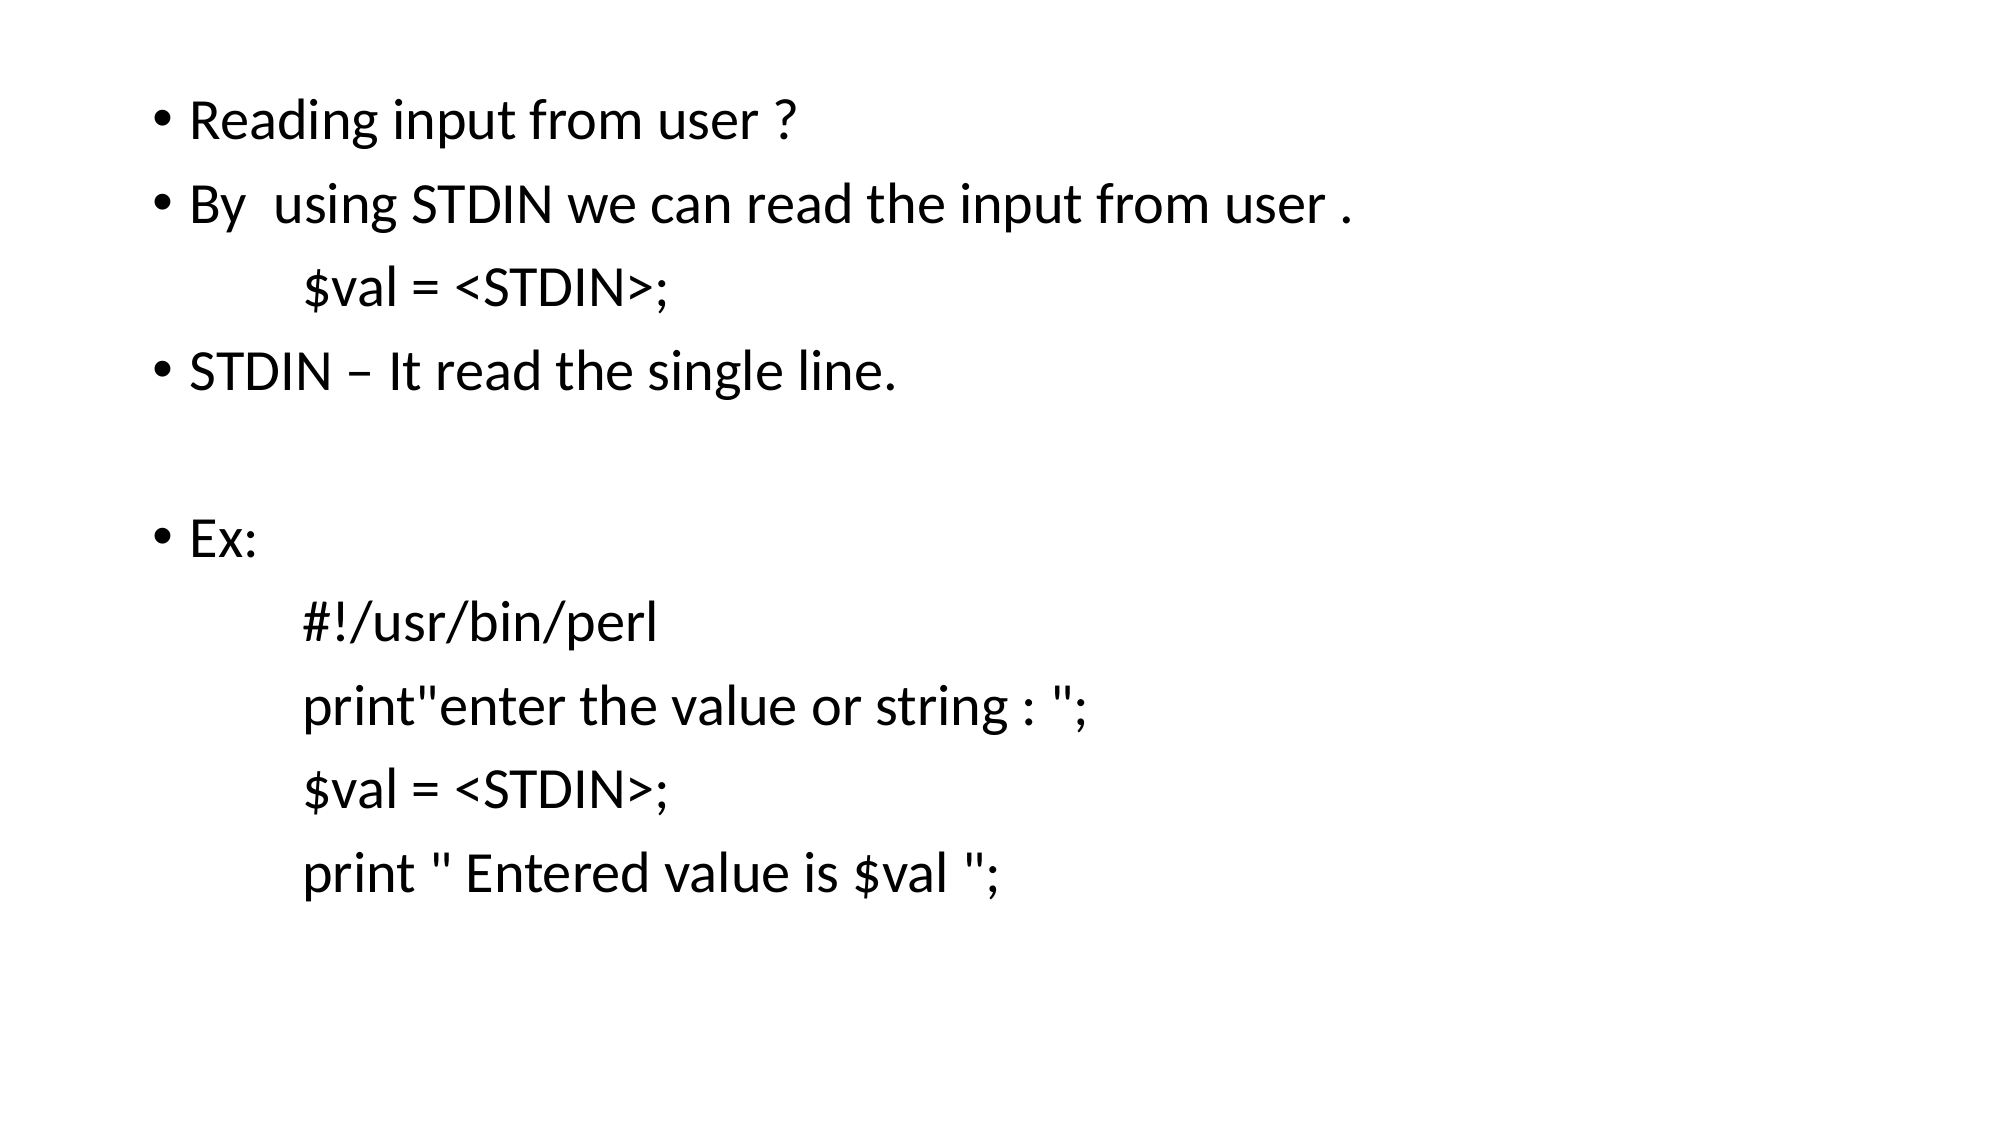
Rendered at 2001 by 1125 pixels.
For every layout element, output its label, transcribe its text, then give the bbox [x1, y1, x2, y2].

list Reading input from user ? By using STDIN we can read the input from user . $val = <STDIN>; STDIN – It read the single line. Ex: #!/usr/bin/perl print"enter the value or string : "; $val = <STDIN>; print " Entered value is $val "; [137, 81, 1863, 1014]
